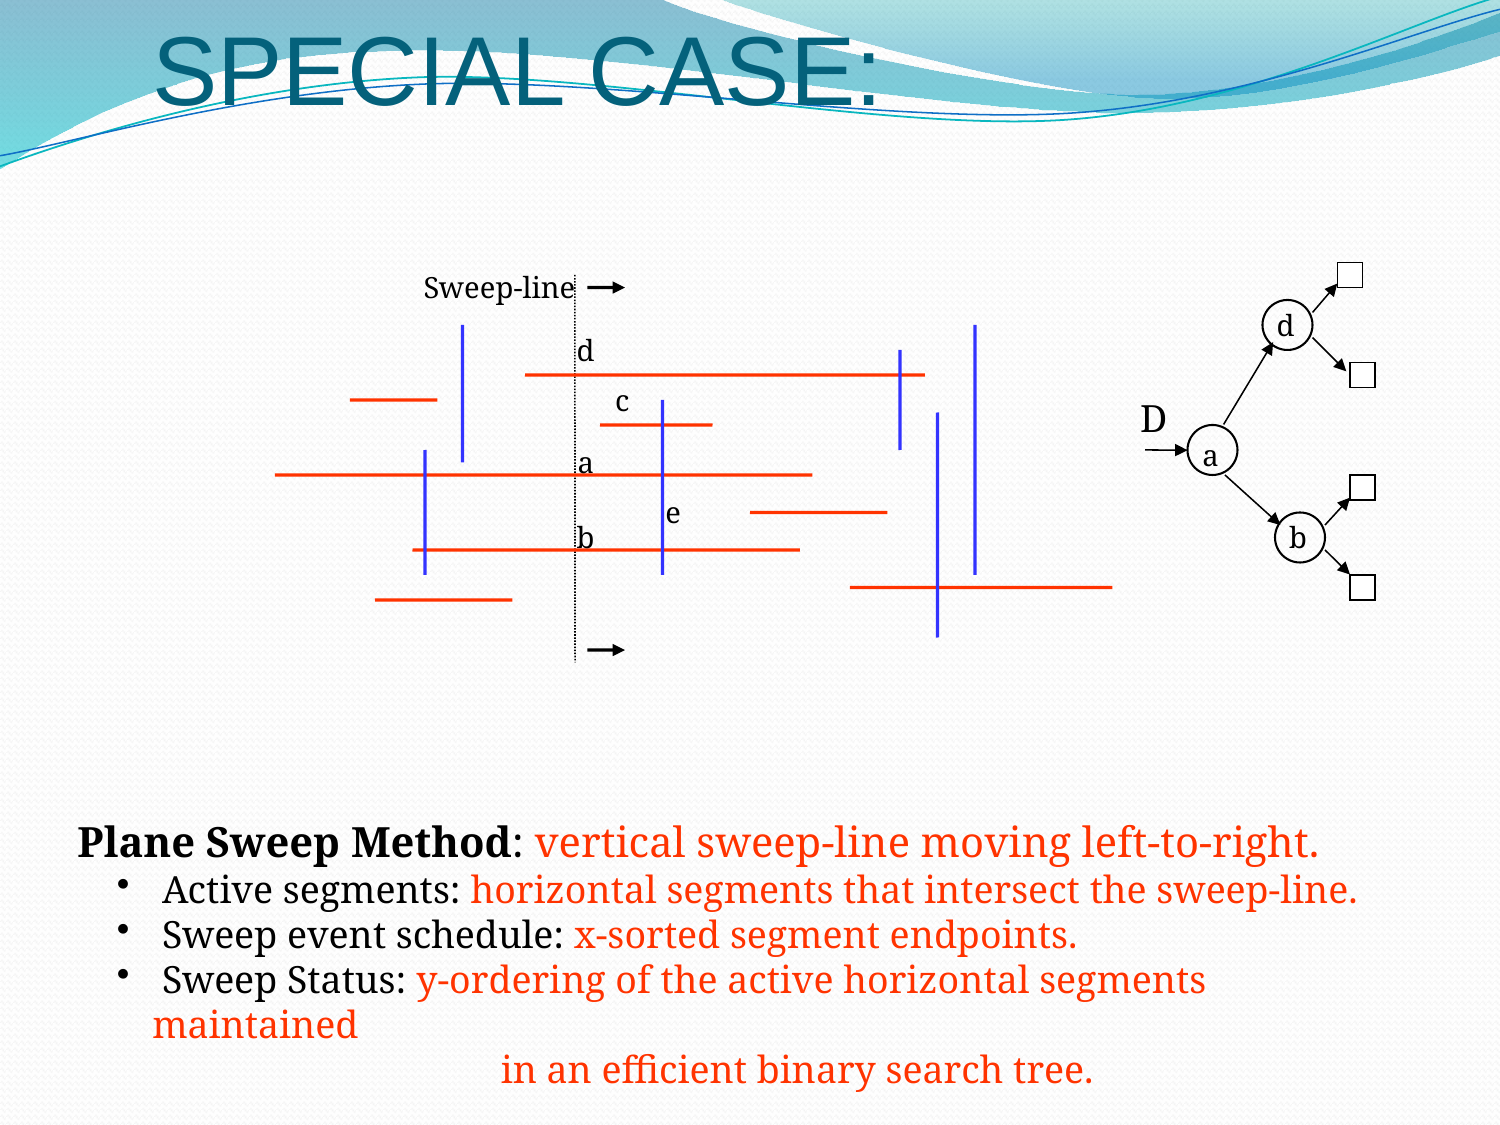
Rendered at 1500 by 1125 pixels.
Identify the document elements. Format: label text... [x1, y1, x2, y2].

text_box [1324, 549, 1351, 575]
text_box e [650, 487, 696, 538]
text_box [1223, 342, 1274, 425]
text_box D [1125, 387, 1183, 448]
text_box [1234, 437, 1238, 463]
text_box [587, 281, 625, 294]
text_box [1312, 283, 1337, 313]
text_box b [1274, 512, 1322, 563]
title SPECIAL CASE: [125, 0, 1400, 125]
text_box c [599, 374, 645, 425]
text_box [1350, 474, 1375, 500]
text_box Plane Sweep Method: vertical sweep-line moving left-to-right. Active segments: horizontal segments that intersect the sweep-line. Sweep event schedule: x-sorted segment endpoints. Sweep Status: y-ordering of the active horizontal segments maintained in an efficient binary search tree. [62, 808, 1435, 1099]
text_box d [1261, 299, 1310, 350]
text_box d [561, 324, 610, 375]
text_box [587, 643, 625, 657]
text_box [1145, 447, 1188, 457]
text_box a [1187, 430, 1234, 481]
text_box [1324, 497, 1350, 526]
text_box b [561, 512, 610, 563]
text_box [1312, 337, 1347, 372]
text_box [1350, 362, 1375, 388]
text_box a [562, 437, 609, 488]
text_box Sweep-line [408, 262, 591, 313]
text_box [1197, 424, 1228, 430]
text_box [1224, 474, 1281, 526]
text_box [1350, 575, 1375, 600]
text_box [1337, 262, 1363, 288]
text_box [1322, 525, 1326, 550]
